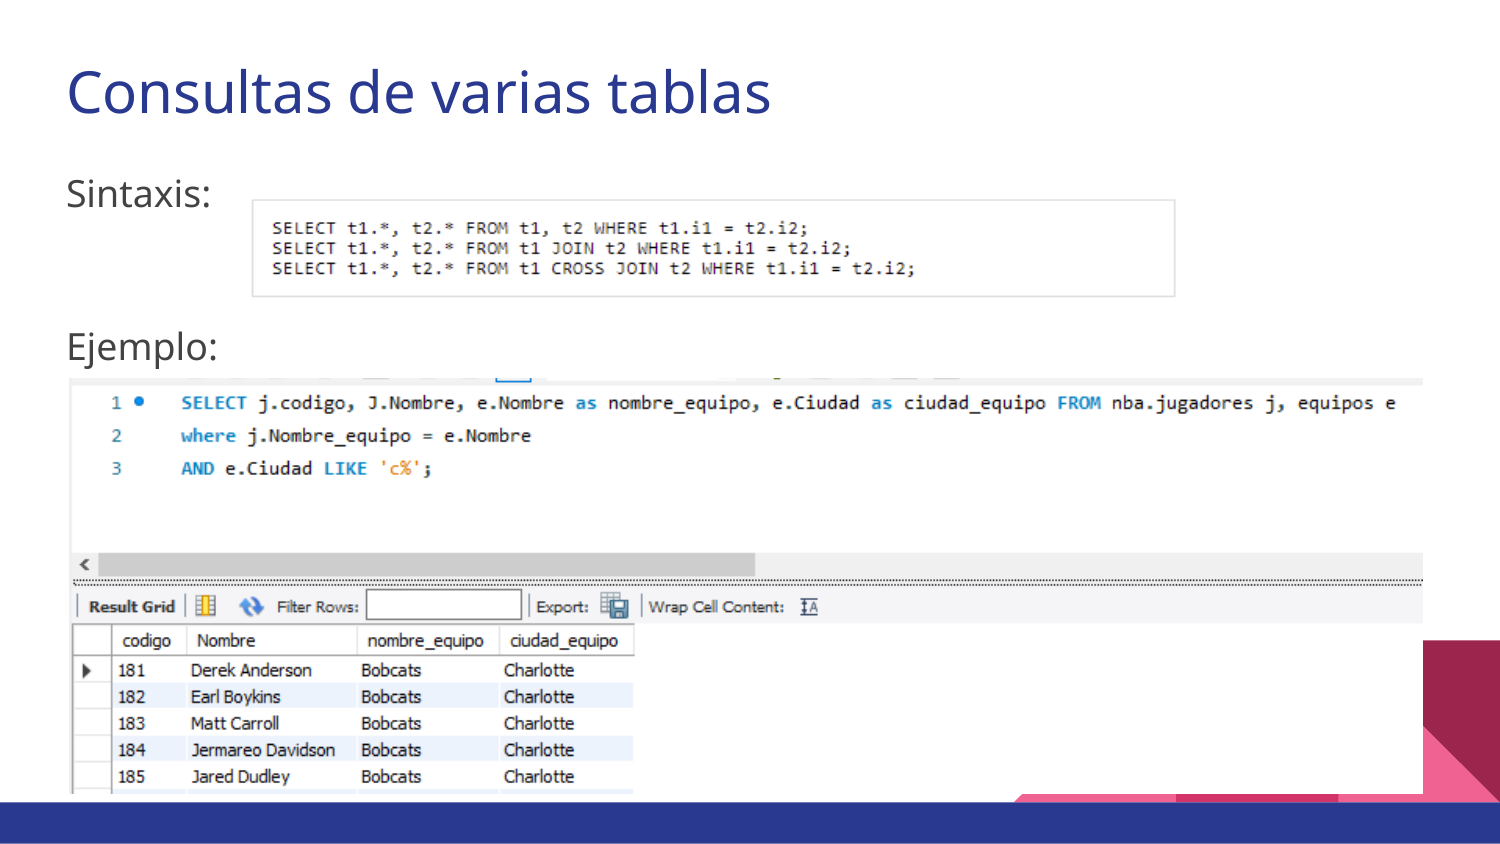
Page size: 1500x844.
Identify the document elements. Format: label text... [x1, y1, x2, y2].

picture [238, 178, 1205, 316]
list Sintaxis: Ejemplo: [51, 147, 1449, 696]
title Consultas de varias tablas [51, 40, 1449, 141]
picture [69, 378, 1423, 795]
